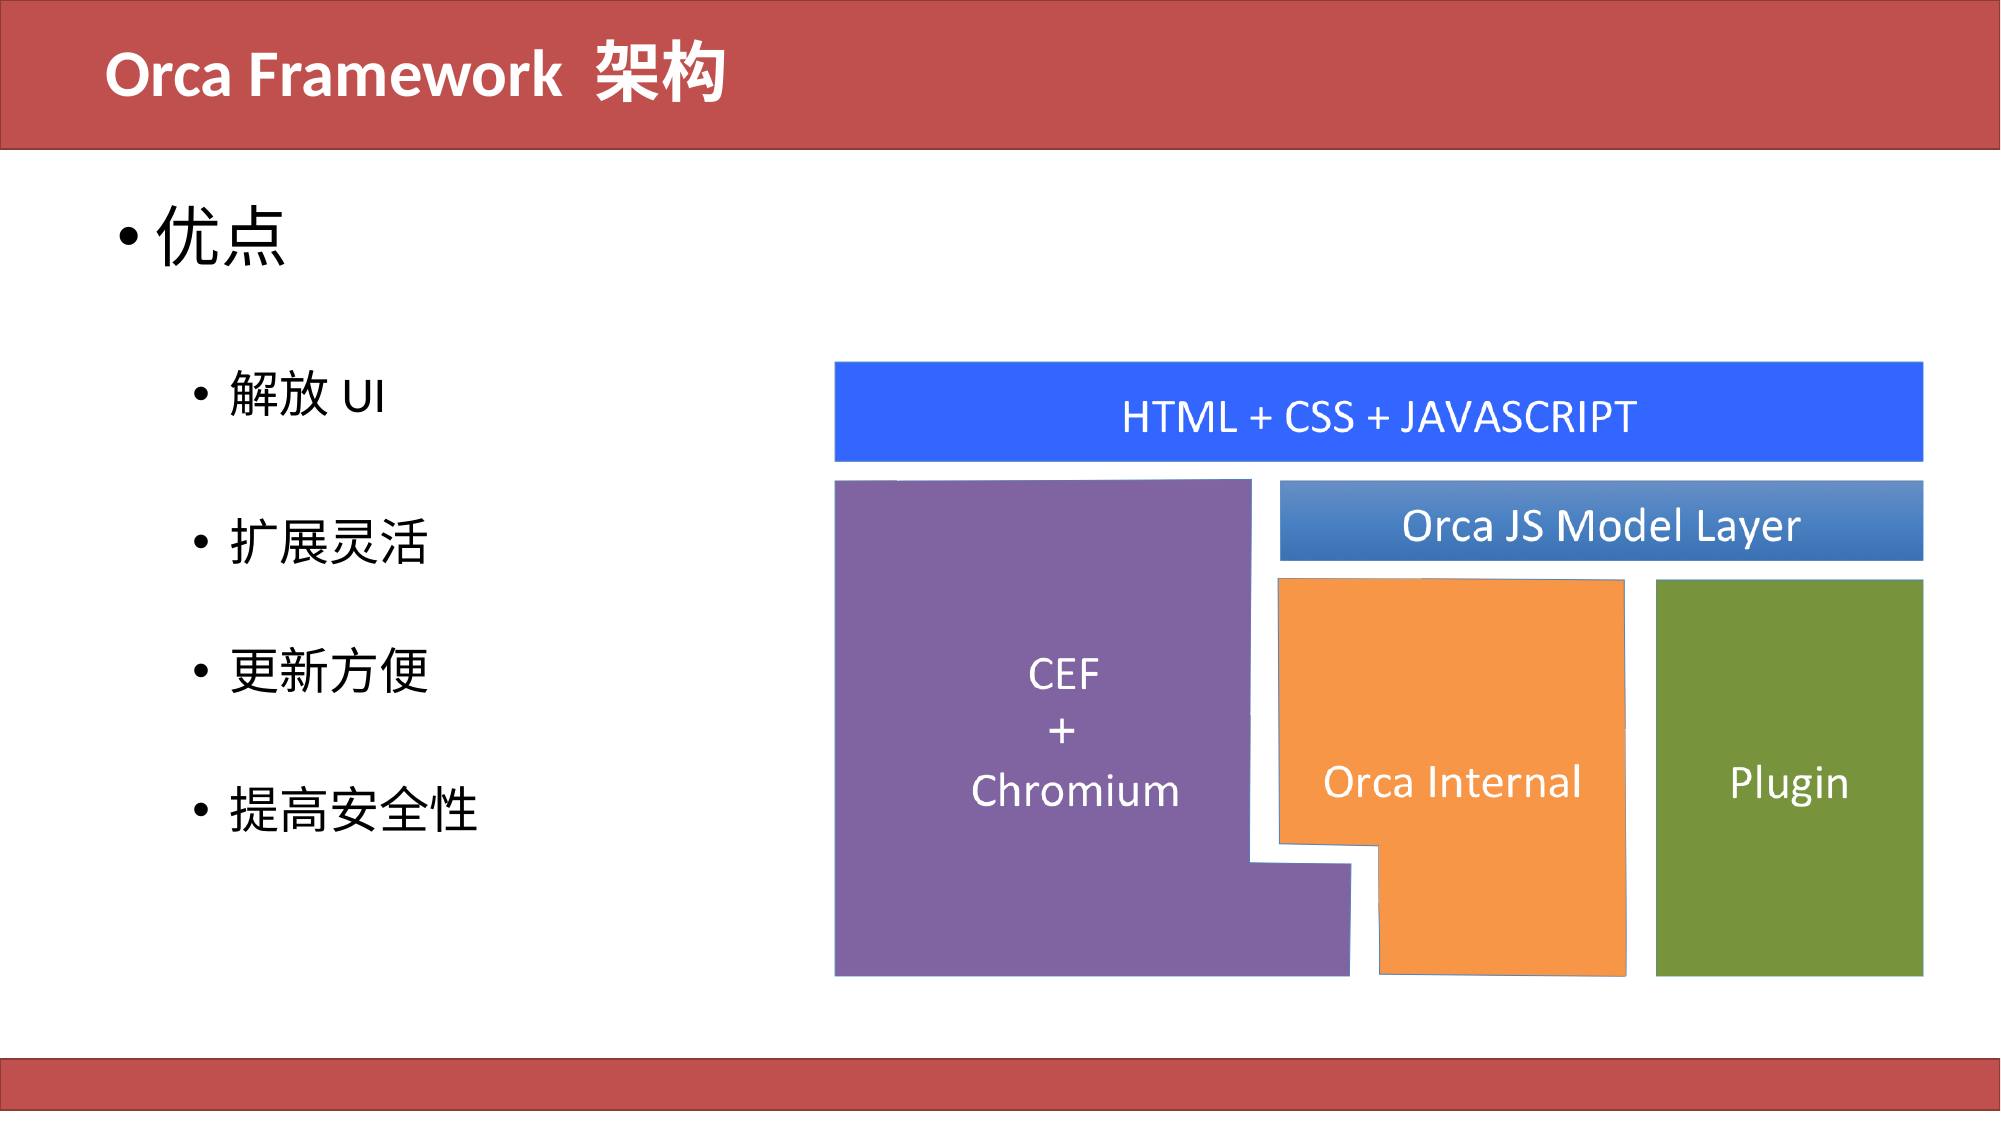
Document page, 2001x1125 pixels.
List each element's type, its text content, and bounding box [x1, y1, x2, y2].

title Orca Framework 架构 [90, 29, 1816, 120]
list 优点 解放UI 扩展灵活 更新方便 提高安全性 [102, 196, 1945, 988]
picture [834, 361, 1924, 977]
